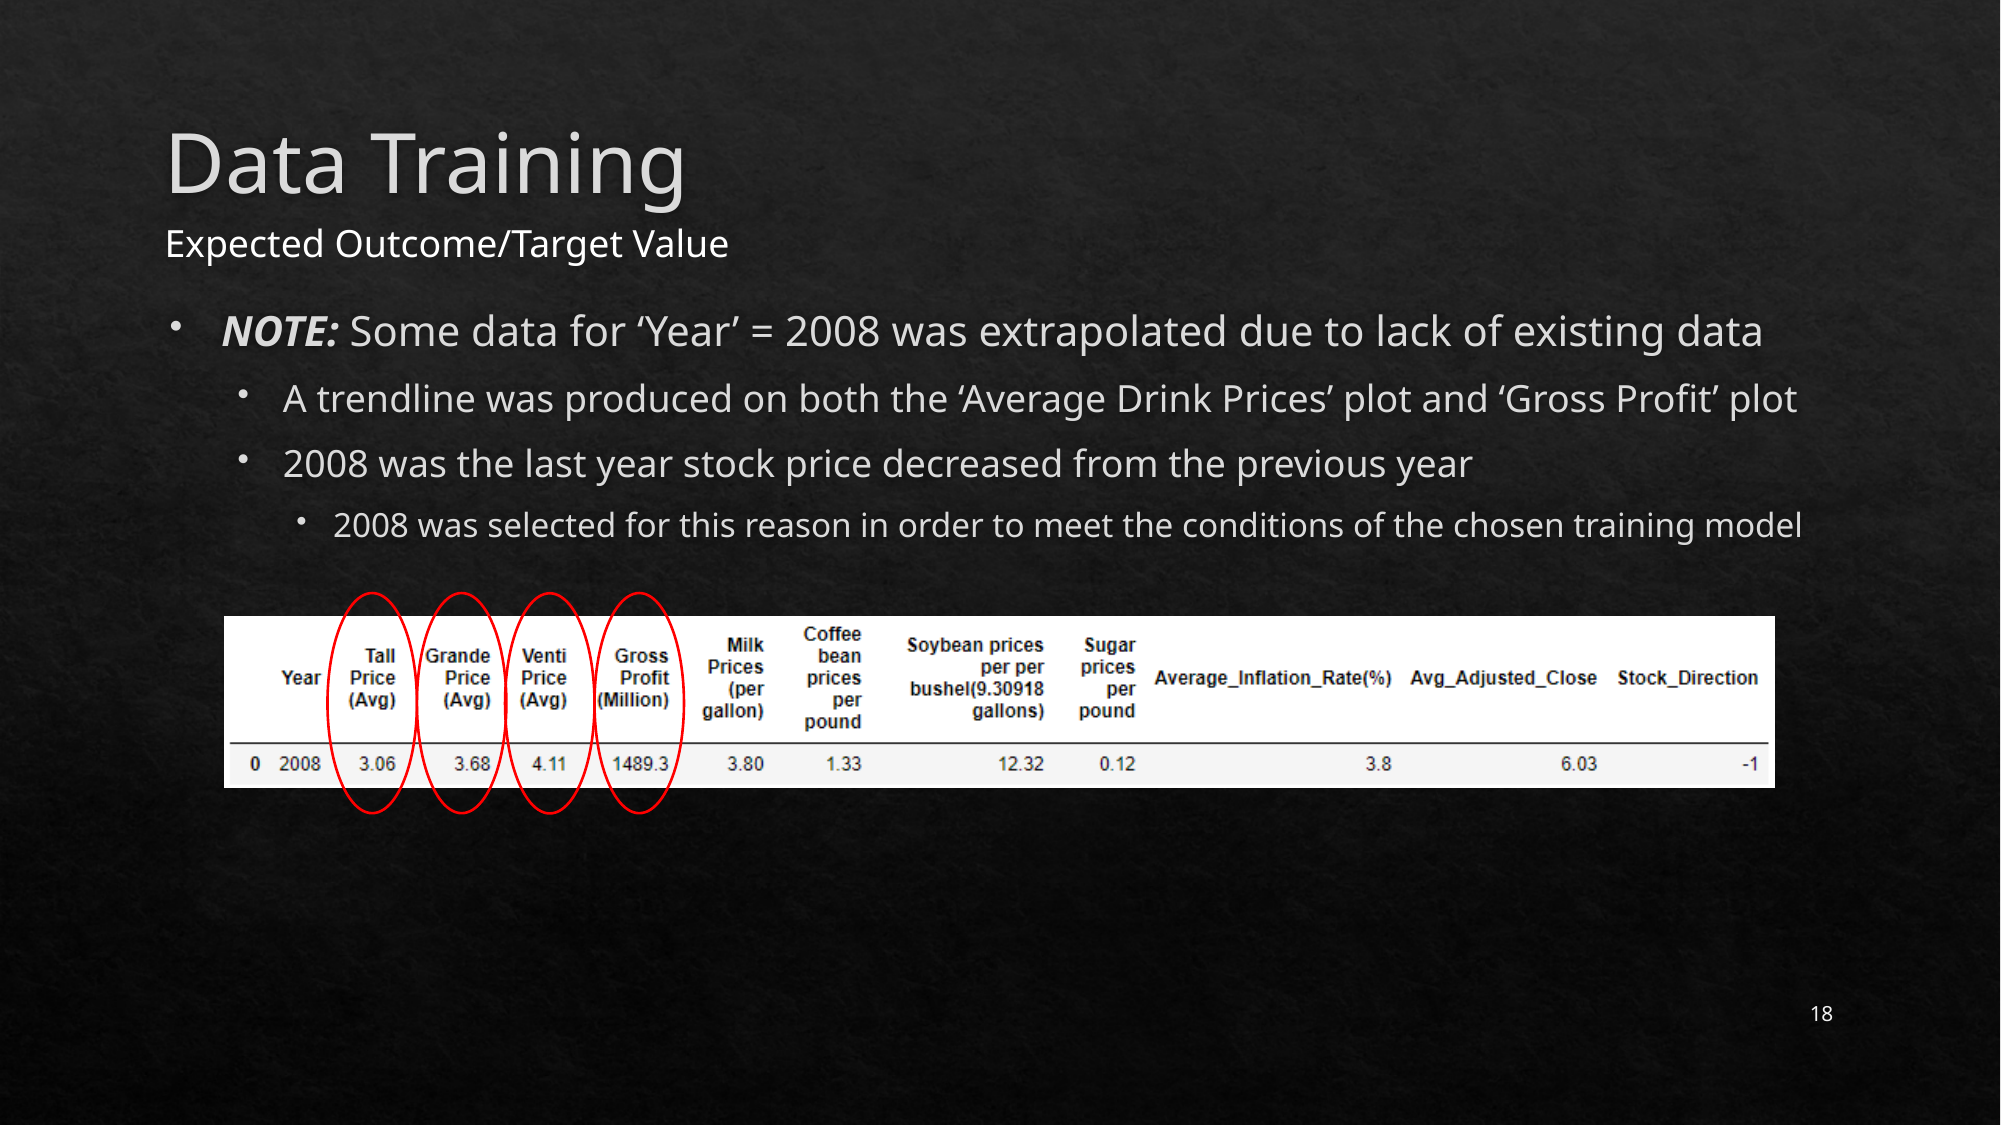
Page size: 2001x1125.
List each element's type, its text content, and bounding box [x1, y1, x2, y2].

list NOTE: Some data for ‘Year’ = 2008 was extrapolated due to lack of existing data A trendline was produced on both the ‘Average Drink Prices’ plot and ‘Gross Profit’ plot 2008 was the last year stock price decreased from the previous year 2008 was selected for this reason in order to meet the conditions of the chosen training model [149, 297, 1849, 950]
text_box Expected Outcome/Target Value [149, 212, 763, 273]
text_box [223, 592, 1775, 814]
title Data Training [149, 99, 1849, 222]
slide_number 18 [1724, 984, 1849, 1045]
